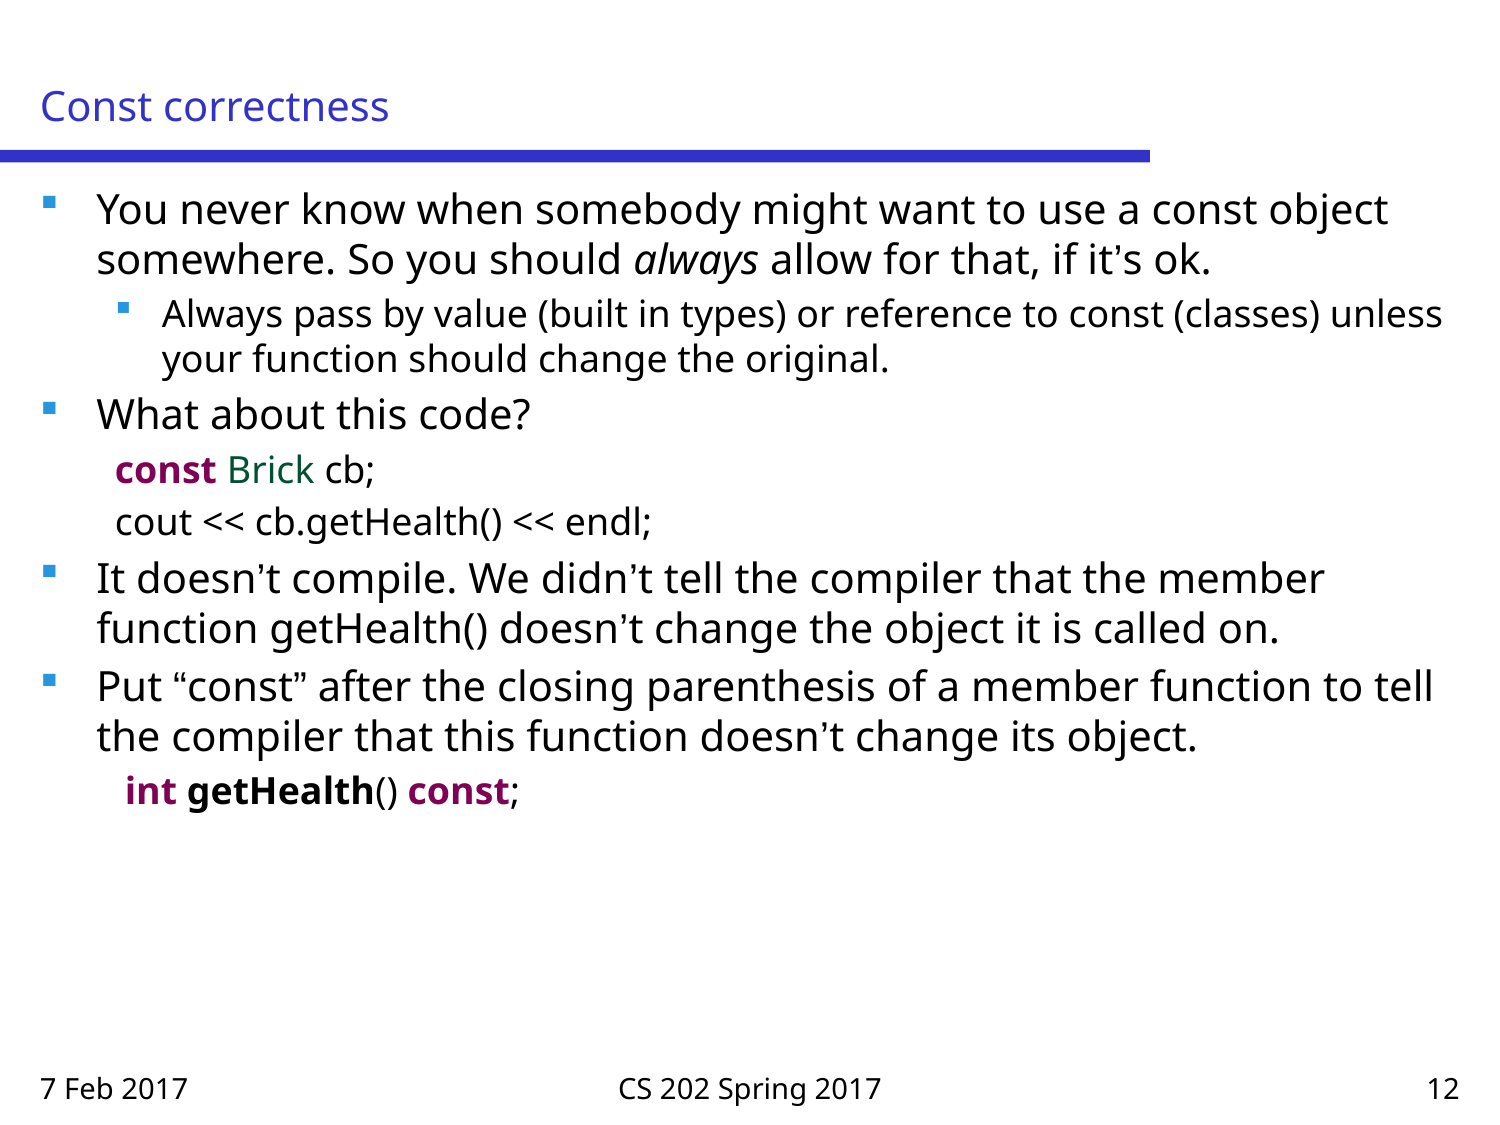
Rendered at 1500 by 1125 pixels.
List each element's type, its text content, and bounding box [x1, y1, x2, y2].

slide_number 12 [1125, 1062, 1475, 1113]
title Const correctness [24, 24, 1475, 138]
list You never know when somebody might want to use a const object somewhere. So you should always allow for that, if it’s ok. Always pass by value (built in types) or reference to const (classes) unless your function should change the original. What about this code? const Brick cb; cout << cb.getHealth() << endl; It doesn’t compile. We didn’t tell the compiler that the member function getHealth() doesn’t change the object it is called on. Put “const” after the closing parenthesis of a member function to tell the compiler that this function doesn’t change its object. int getHealth() const; [24, 174, 1475, 1050]
footer CS 202 Spring 2017 [387, 1062, 1113, 1113]
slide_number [24, 1062, 375, 1113]
